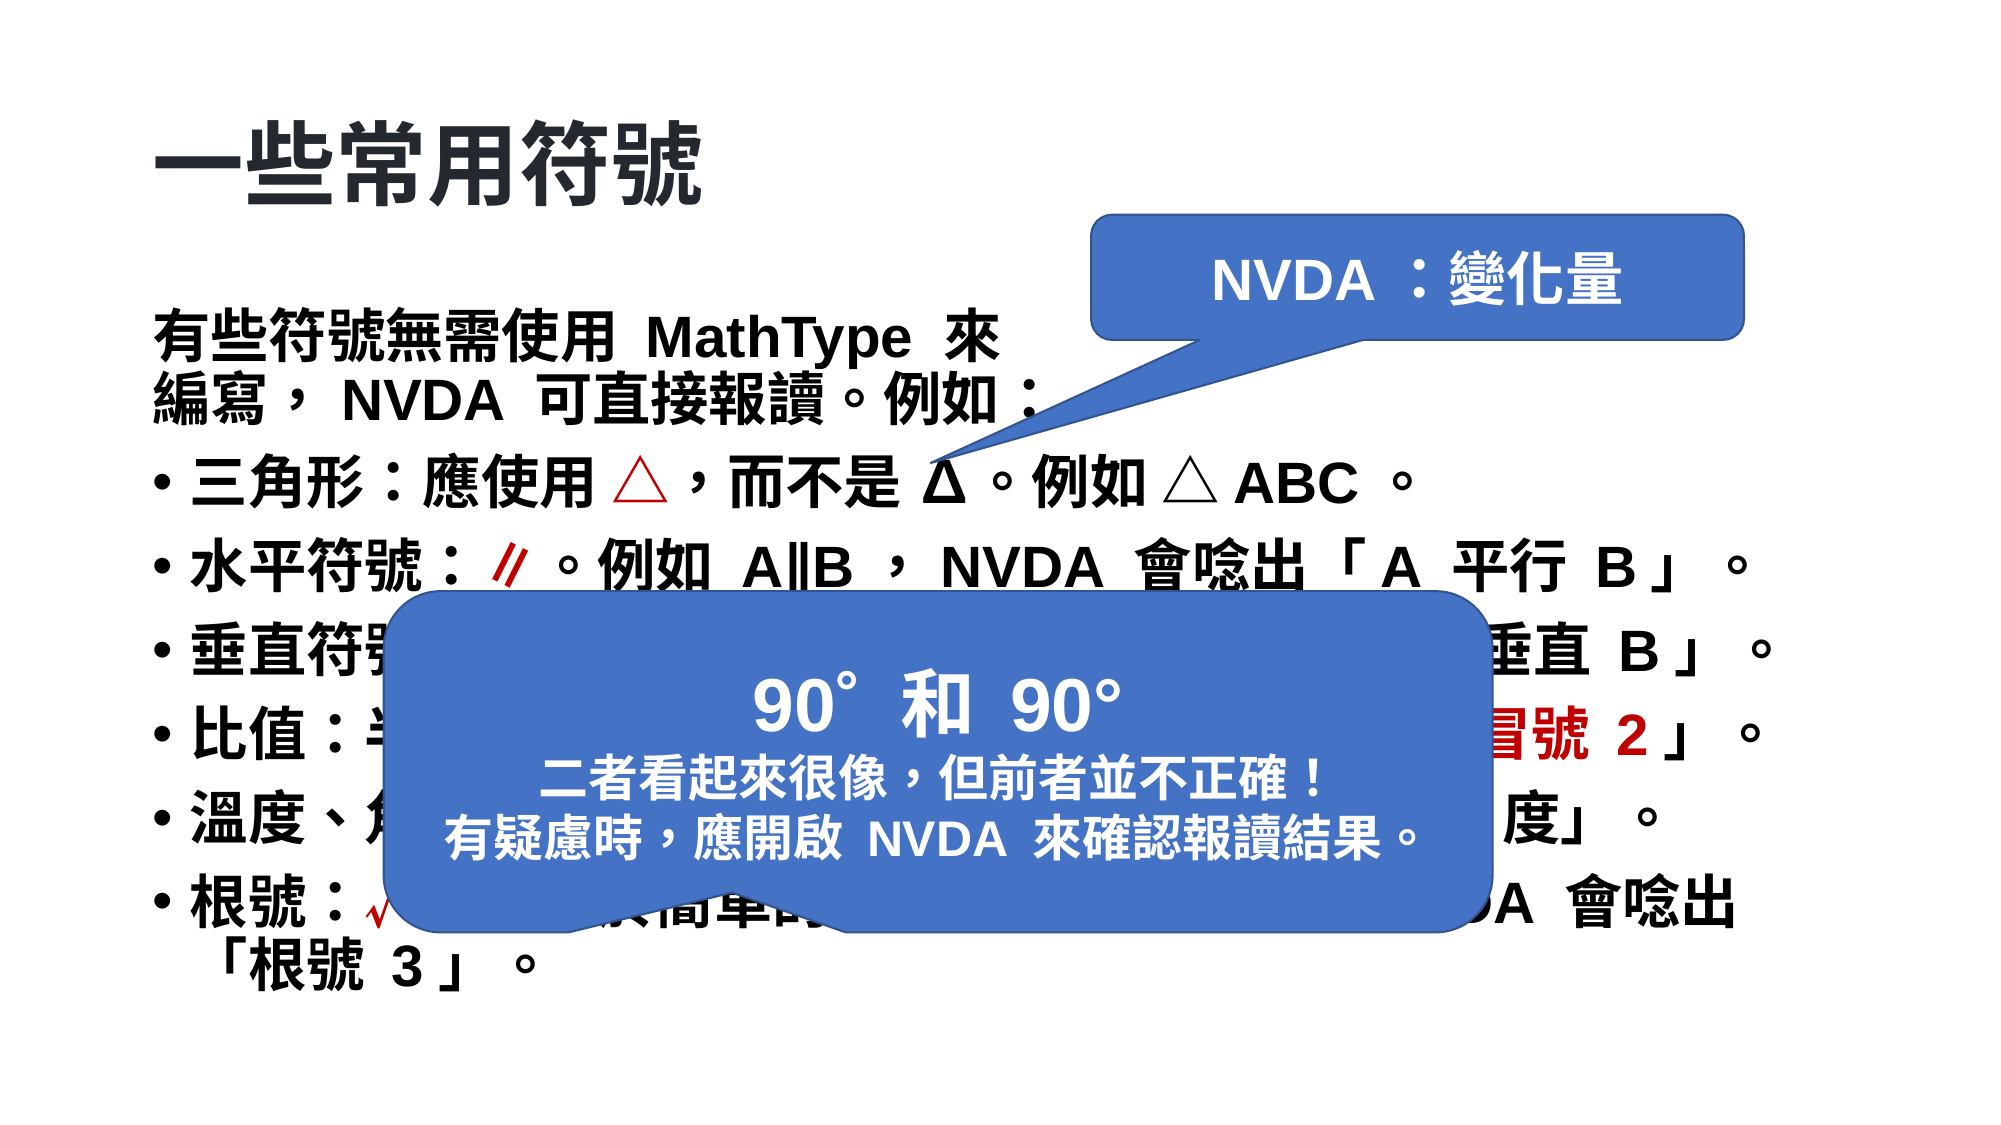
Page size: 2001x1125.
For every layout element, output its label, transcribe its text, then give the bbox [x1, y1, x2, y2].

text_box NVDA：變化量 [929, 213, 1746, 465]
title 一些常用符號 [137, 59, 1863, 278]
text_box 90˚ 和 90° 二者看起來很像，但前者並不正確！ 有疑慮時，應開啟 NVDA 來確認報讀結果。 [382, 590, 1494, 934]
list 有些符號無需使用 MathType 來 編寫，NVDA 可直接報讀。例如： 三角形：應使用 △，而不是 ∆。例如 △ABC。 水平符號：∥。例如 A∥B，NVDA 會唸出「A 平行 B」。 垂直符號：⊥。例如 A⊥B，NVDA 會唸出「A 垂直 B」。 比值：半形冒號。例如 3:2，NVDA 會唸出「3 冒號 2」。 溫度、角度：°。例如 90°，NVDA 會唸出「90 度」。 根號：√。可用於簡單的根號，例如：√3，NVDA 會唸出「根號 3」。 [137, 299, 1863, 1014]
